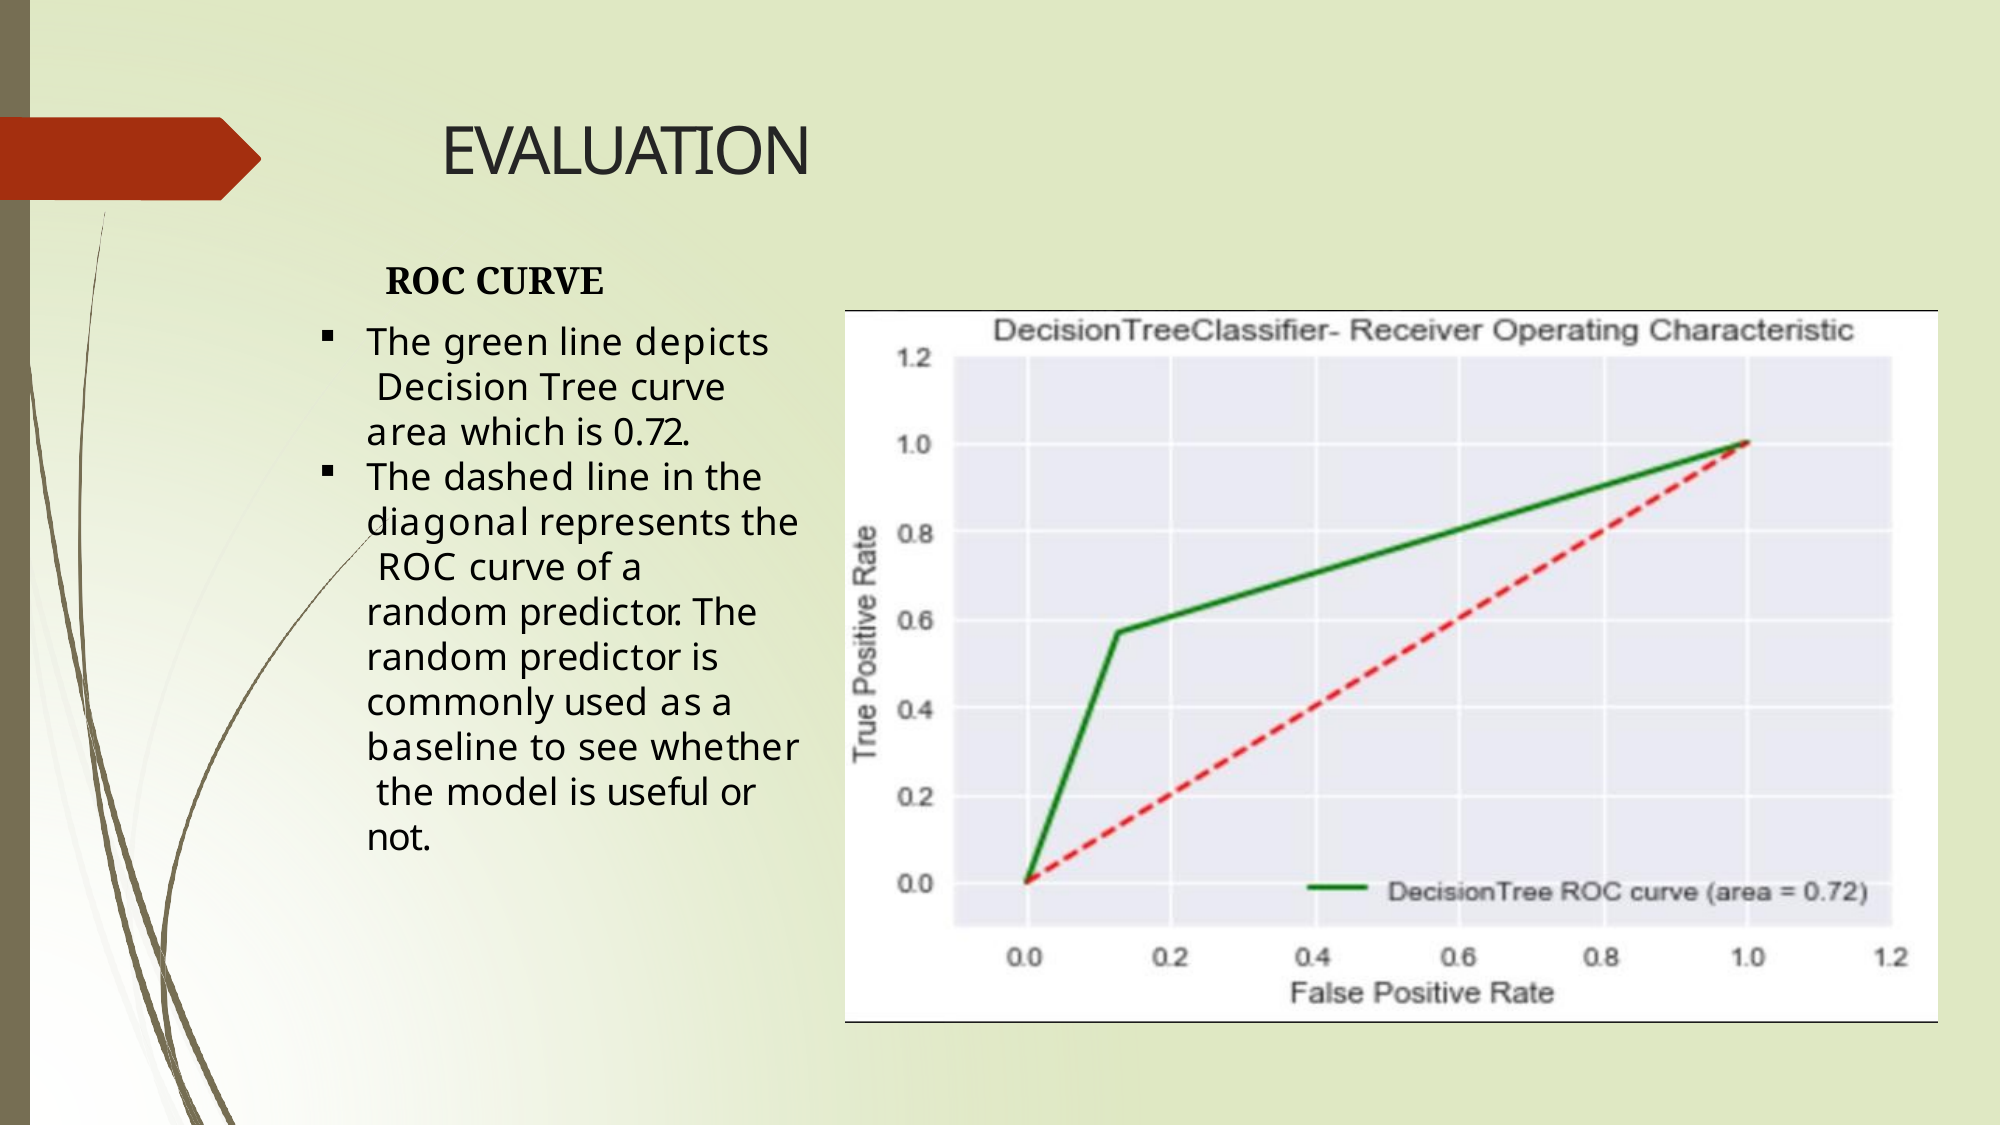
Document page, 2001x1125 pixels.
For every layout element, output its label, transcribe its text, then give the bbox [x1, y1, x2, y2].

title EVALUATION [438, 106, 850, 297]
text_box ROC CURVE The green line depicts Decision Tree curve area which is 0.72. The dashed line in the diagonal represents the ROC curve of a random predictor. The random predictor is commonly used as a baseline to see whether the model is useful or not. [317, 238, 802, 858]
picture [30, 0, 2000, 1125]
